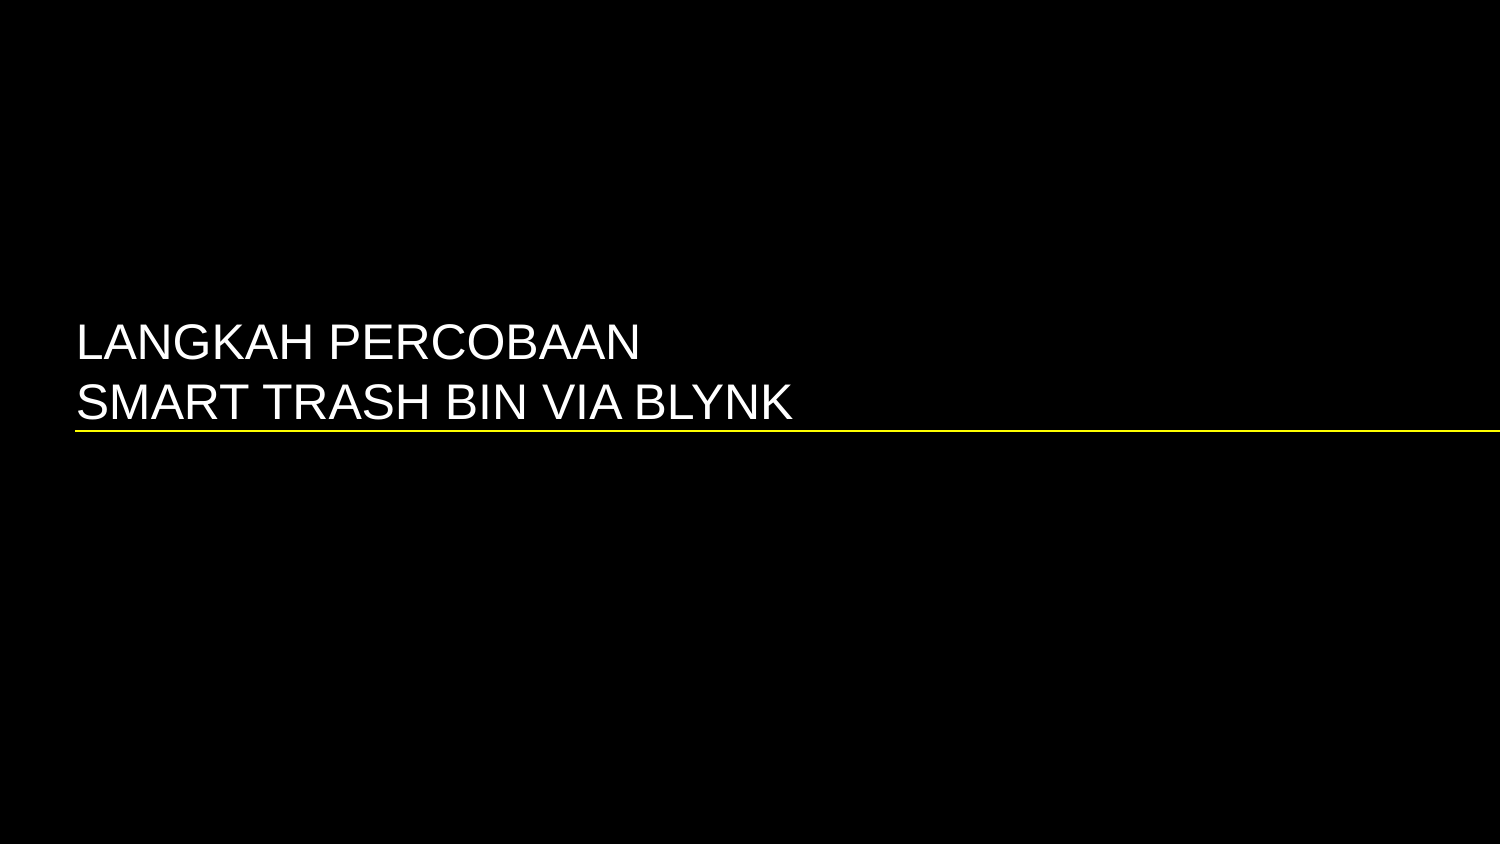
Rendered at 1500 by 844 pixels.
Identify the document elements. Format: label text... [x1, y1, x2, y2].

text_box LANGKAH PERCOBAAN SMART TRASH BIN VIA BLYNK [64, 304, 1500, 432]
